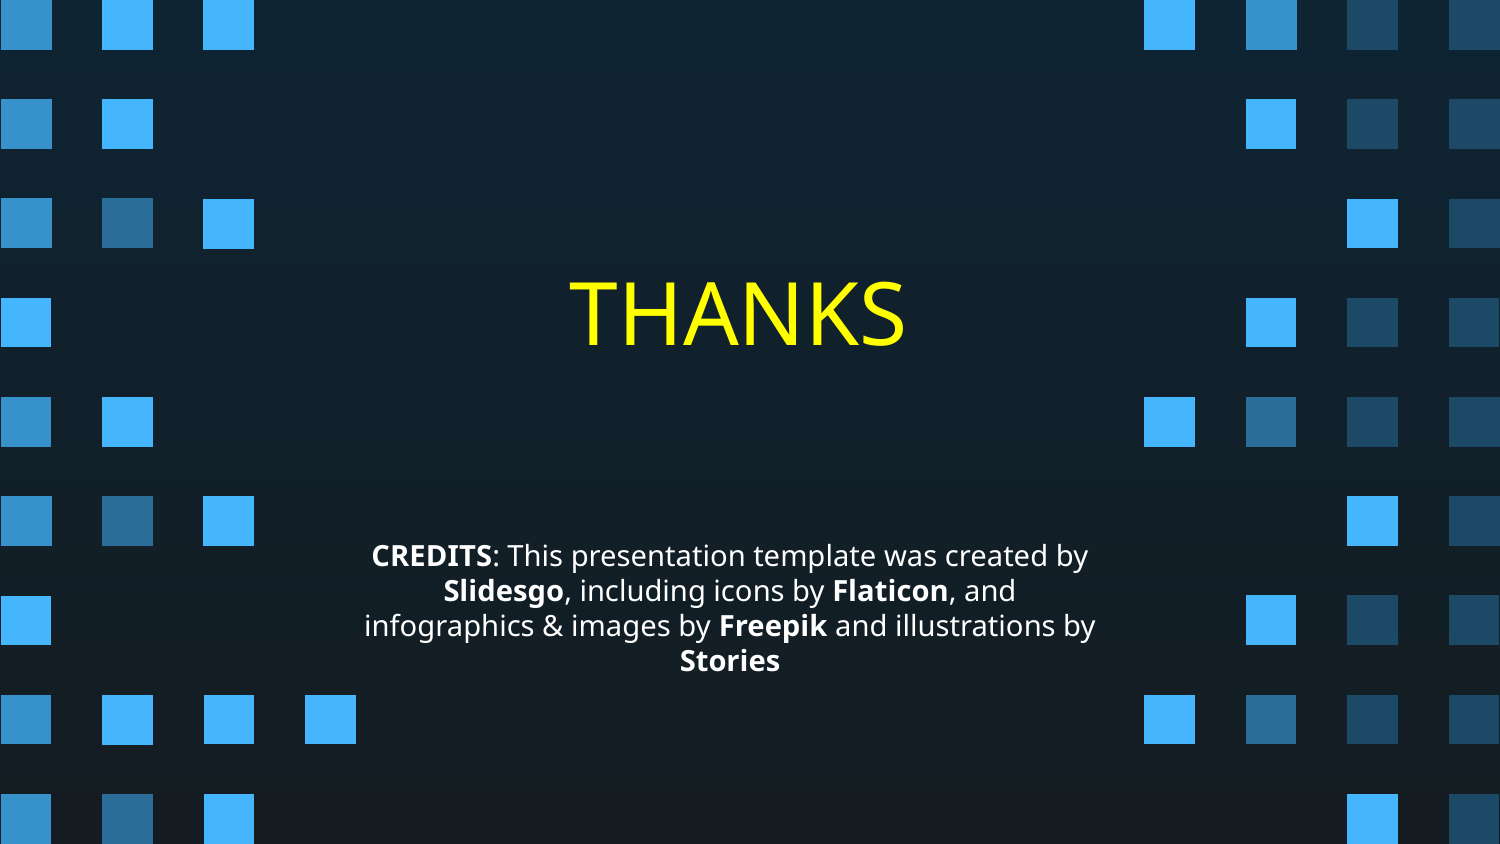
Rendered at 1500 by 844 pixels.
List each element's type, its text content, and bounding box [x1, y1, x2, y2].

title THANKS [413, 261, 1087, 360]
